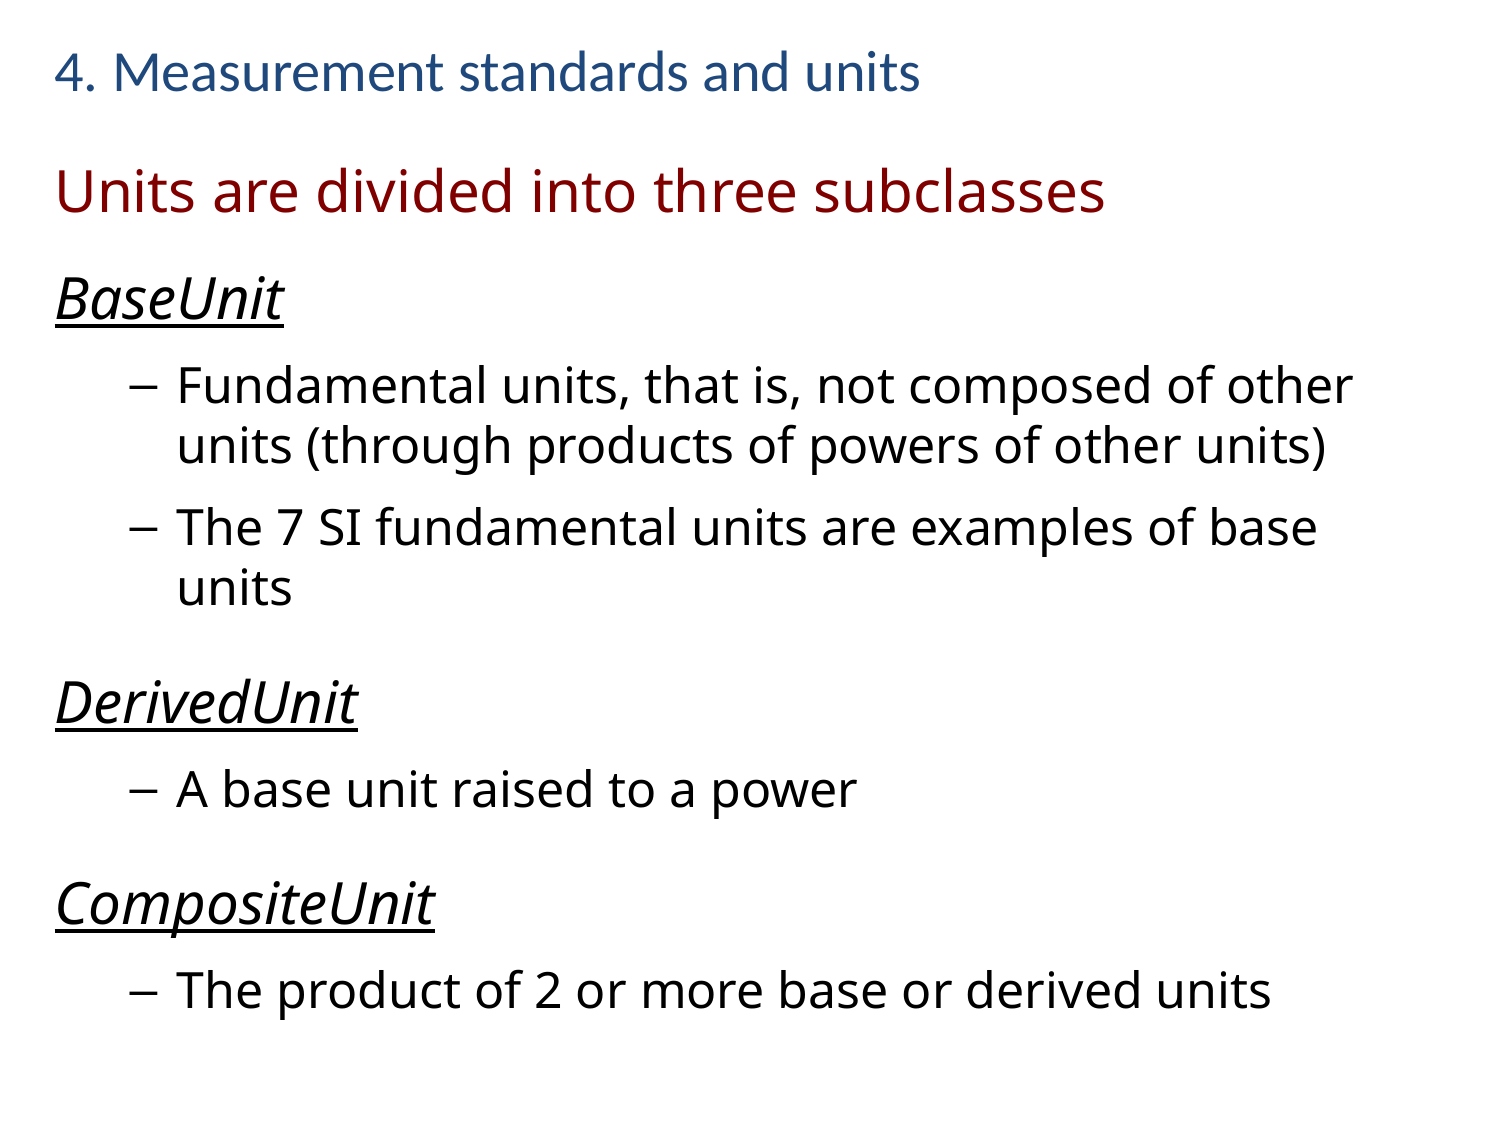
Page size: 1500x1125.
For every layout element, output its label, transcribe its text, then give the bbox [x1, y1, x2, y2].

title 4. Measurement standards and units [39, 21, 1463, 116]
list Units are divided into three subclasses BaseUnit Fundamental units, that is, not composed of other units (through products of powers of other units) The 7 SI fundamental units are examples of base units DerivedUnit A base unit raised to a power CompositeUnit The product of 2 or more base or derived units [39, 146, 1463, 1068]
